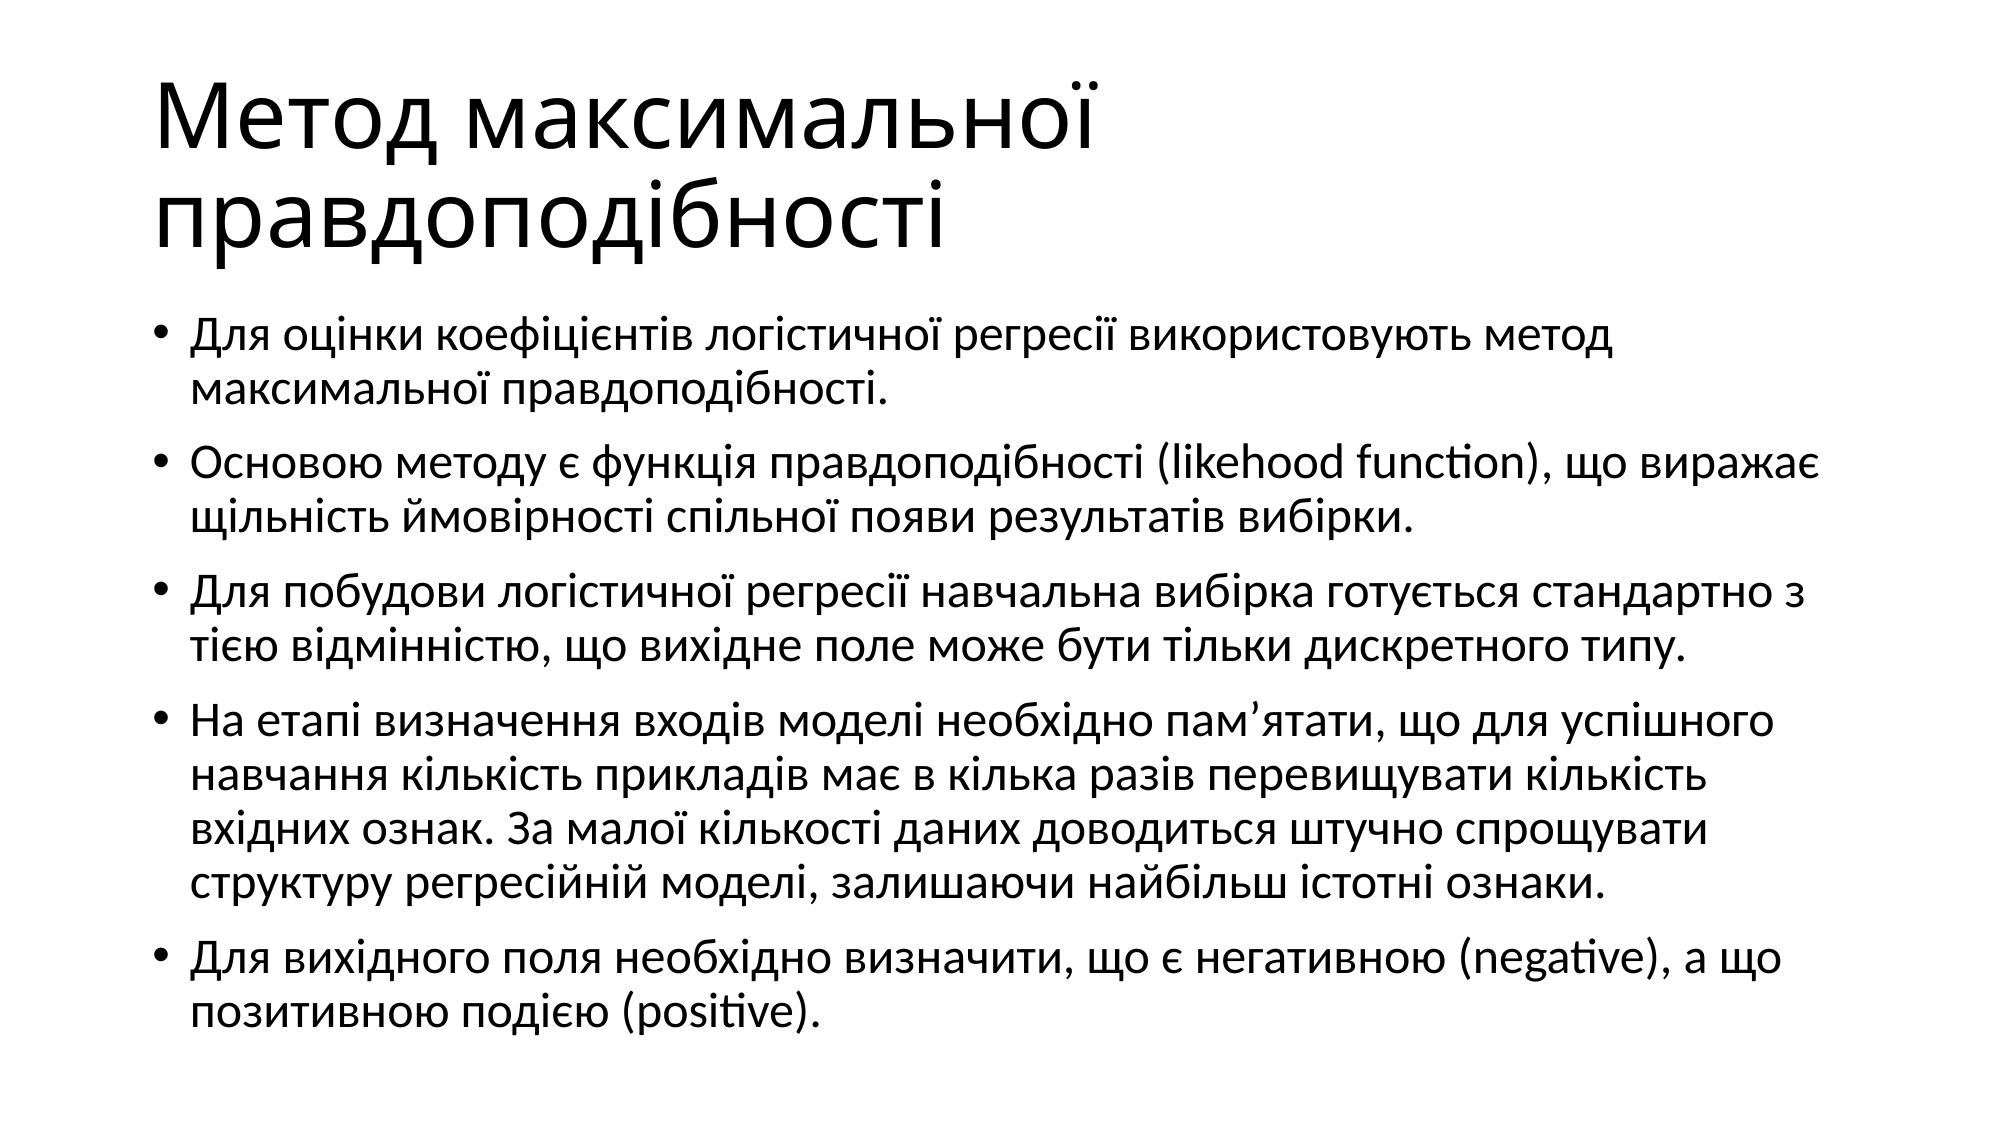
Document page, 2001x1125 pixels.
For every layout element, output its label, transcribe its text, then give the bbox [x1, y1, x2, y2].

title Метод максимальної правдоподібності [137, 59, 1863, 278]
list Для оцінки коефіцієнтів логістичної регресії використовують метод максимальної правдоподібності. Основою методу є функція правдоподібності (likehood function), що виражає щільність ймовірності спільної появи результатів вибірки. Для побудови логістичної регресії навчальна вибірка готується стандартно з тією відмінністю, що вихідне поле може бути тільки дискретного типу. На етапі визначення входів моделі необхідно пам’ятати, що для успішного навчання кількість прикладів має в кілька разів перевищувати кількість вхідних ознак. За малої кількості даних доводиться штучно спрощувати структуру регресійній моделі, залишаючи найбільш істотні ознаки. Для вихідного поля необхідно визначити, що є негативною (negative), а що позитивною подією (positive). [137, 299, 1863, 1014]
